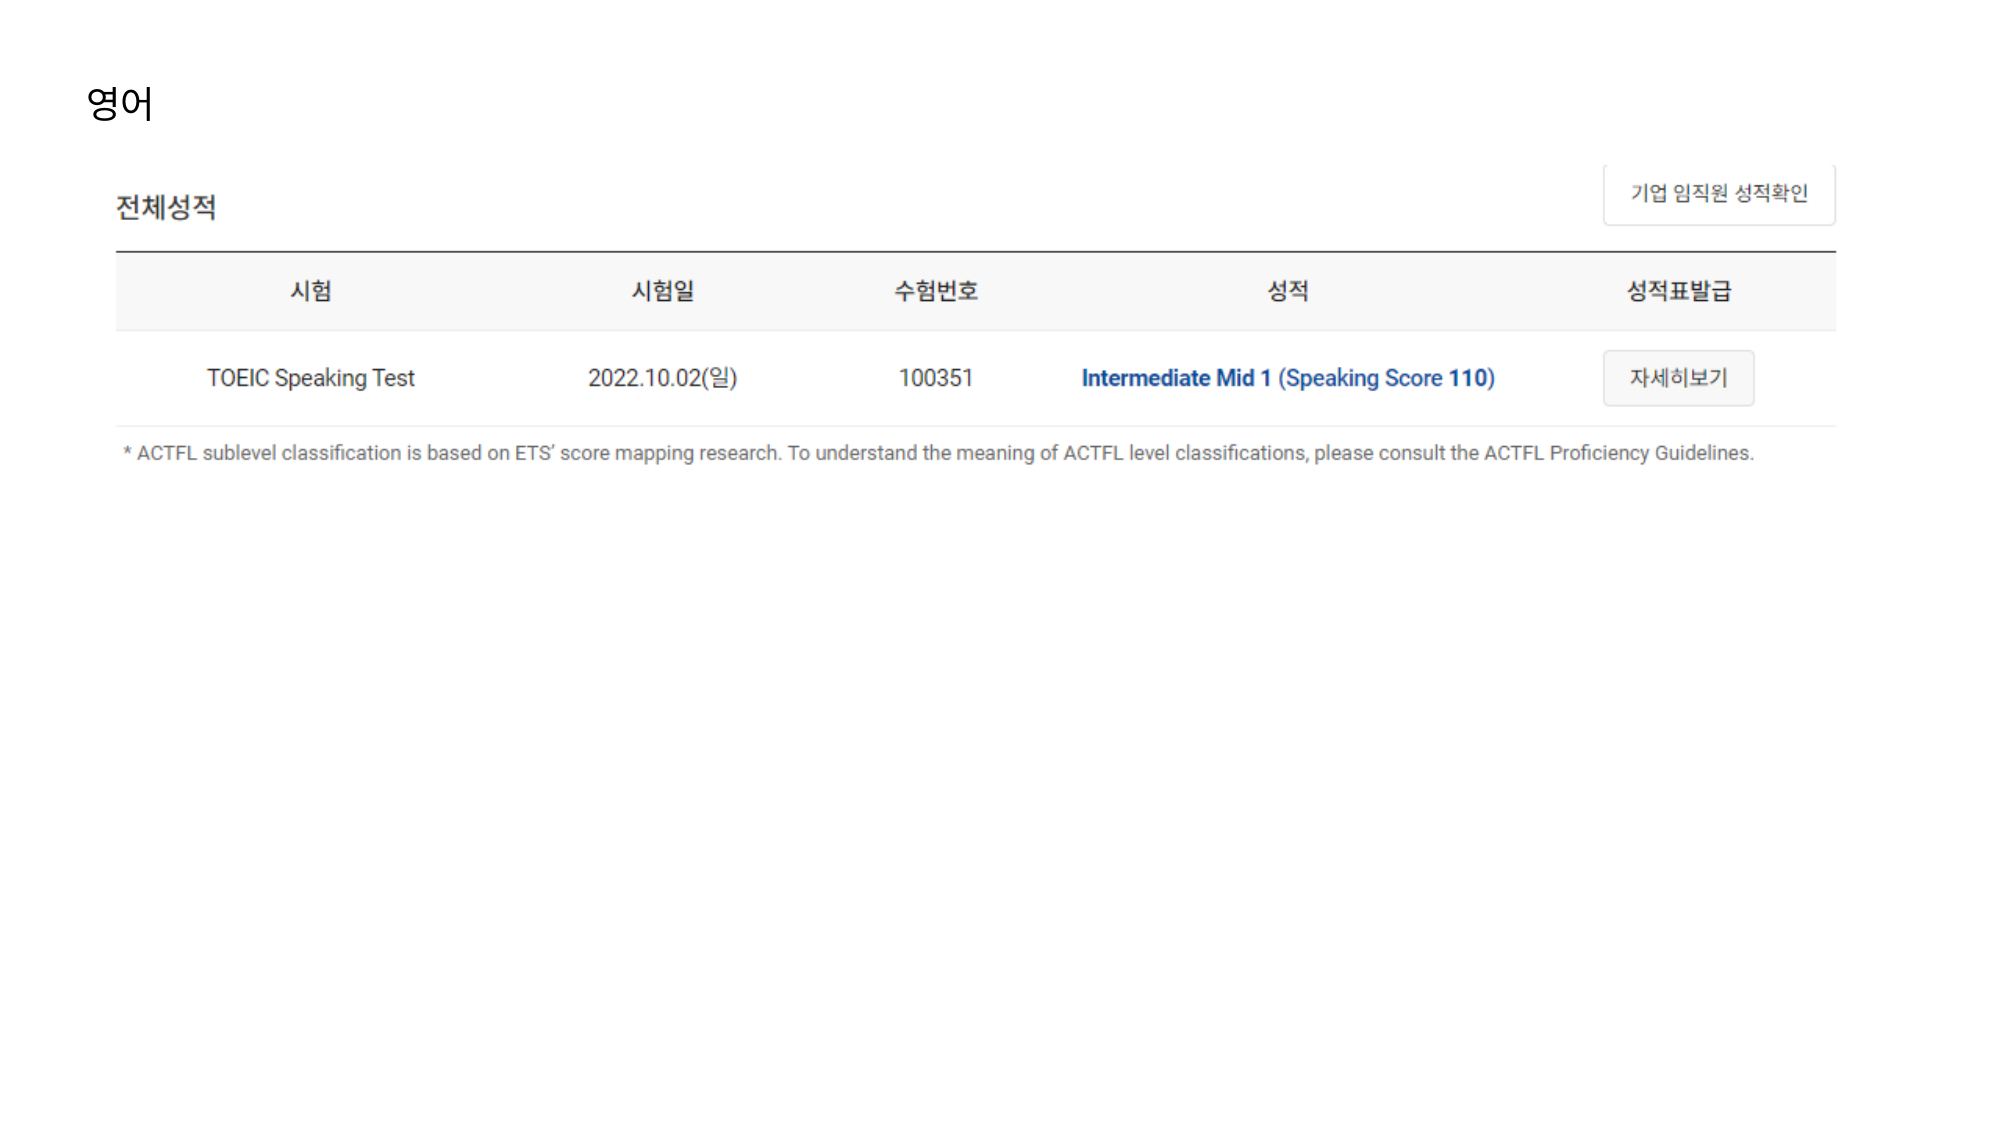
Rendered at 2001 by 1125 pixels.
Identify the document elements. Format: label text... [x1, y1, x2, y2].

picture [71, 165, 1863, 468]
text_box 영어 [71, 73, 480, 134]
